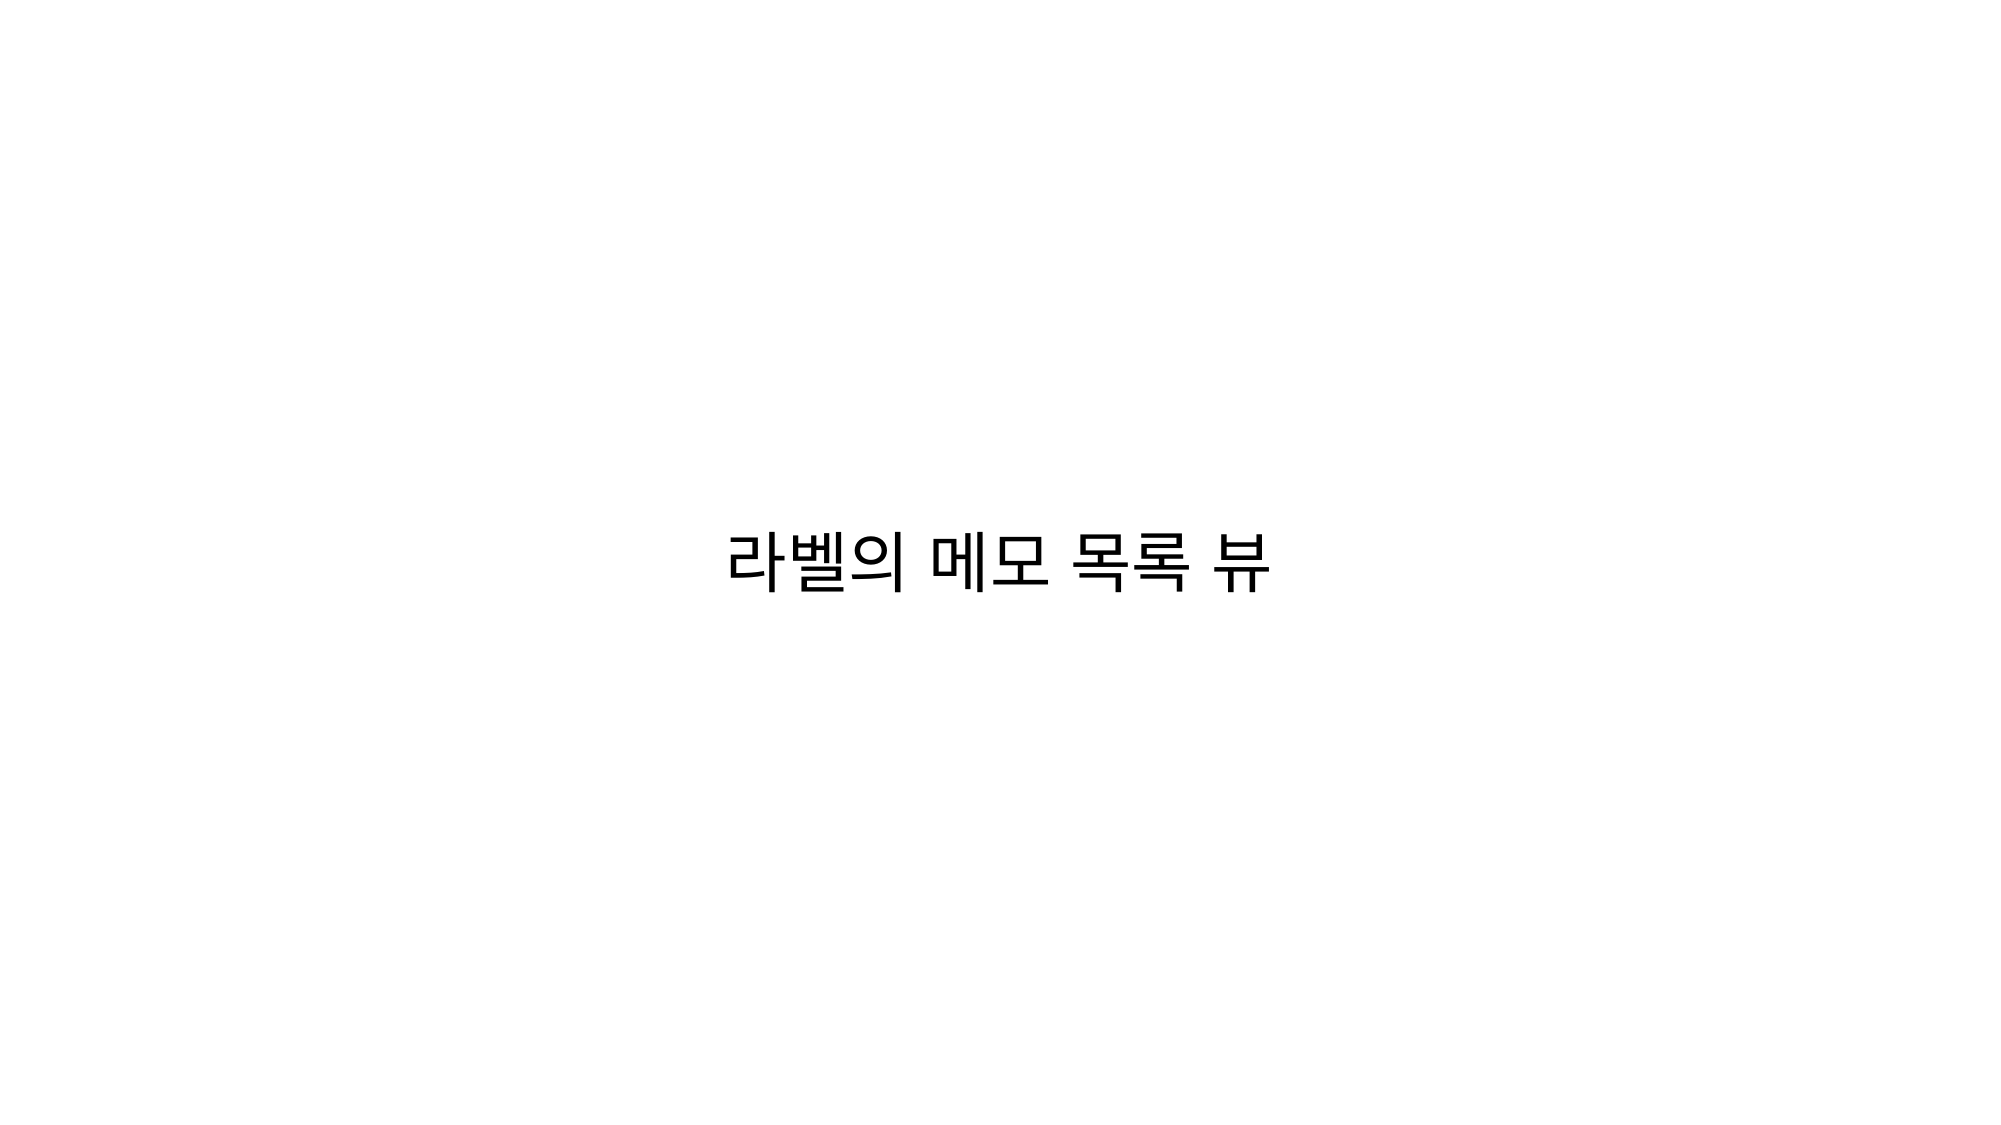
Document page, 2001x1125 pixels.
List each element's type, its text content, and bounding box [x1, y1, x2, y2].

title 라벨의 메모 목록 뷰 [249, 297, 1750, 690]
